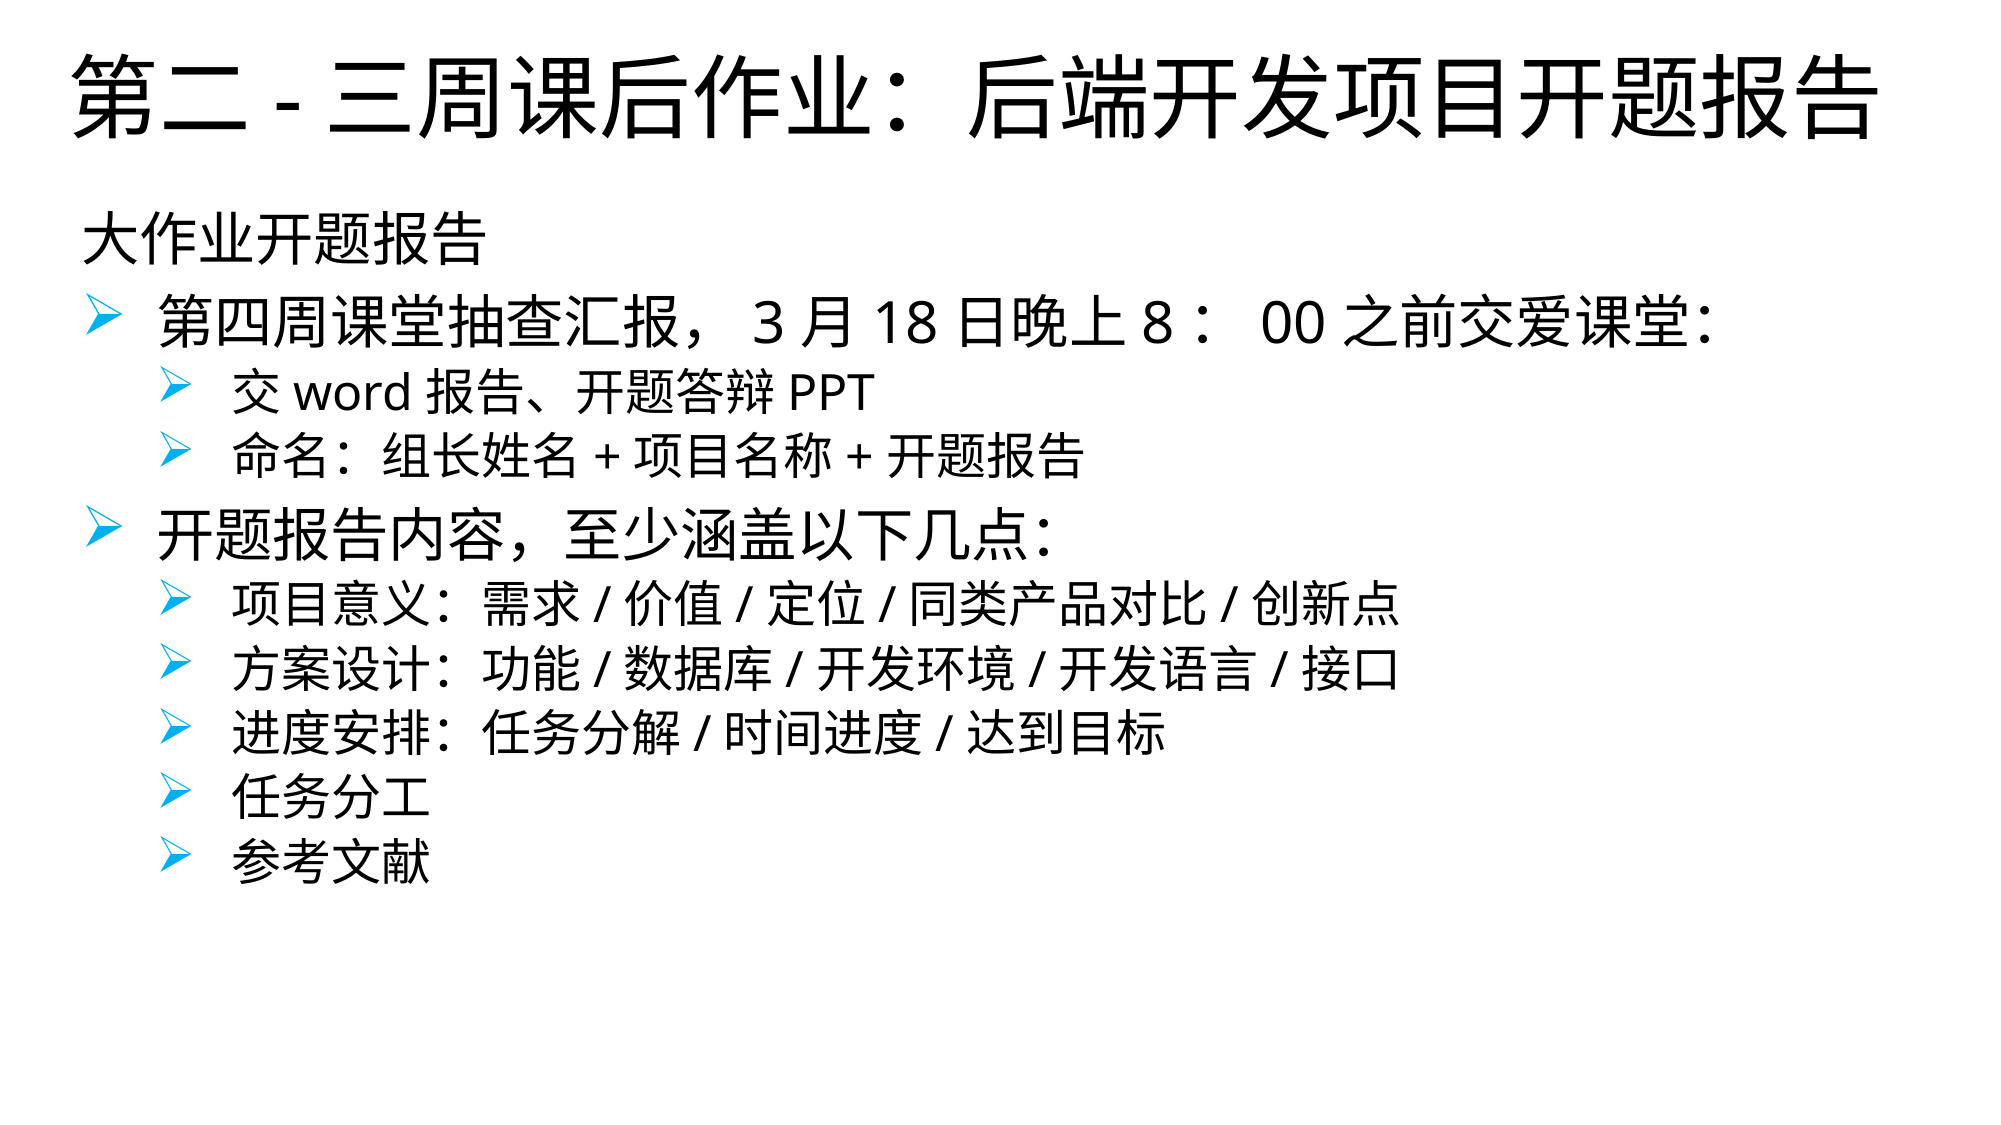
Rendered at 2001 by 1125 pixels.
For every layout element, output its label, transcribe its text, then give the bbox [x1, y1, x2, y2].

text_box 大作业开题报告 第四周课堂抽查汇报，3月18日晚上8：00之前交爱课堂： 交word报告、开题答辩PPT 命名：组长姓名+项目名称+开题报告 开题报告内容，至少涵盖以下几点： 项目意义：需求/价值/定位/同类产品对比/创新点 方案设计：功能/数据库/开发环境/开发语言/接口 进度安排：任务分解/时间进度/达到目标 任务分工 参考文献 [66, 202, 2000, 945]
text_box 第二-三周课后作业：后端开发项目开题报告 [52, 44, 2000, 203]
